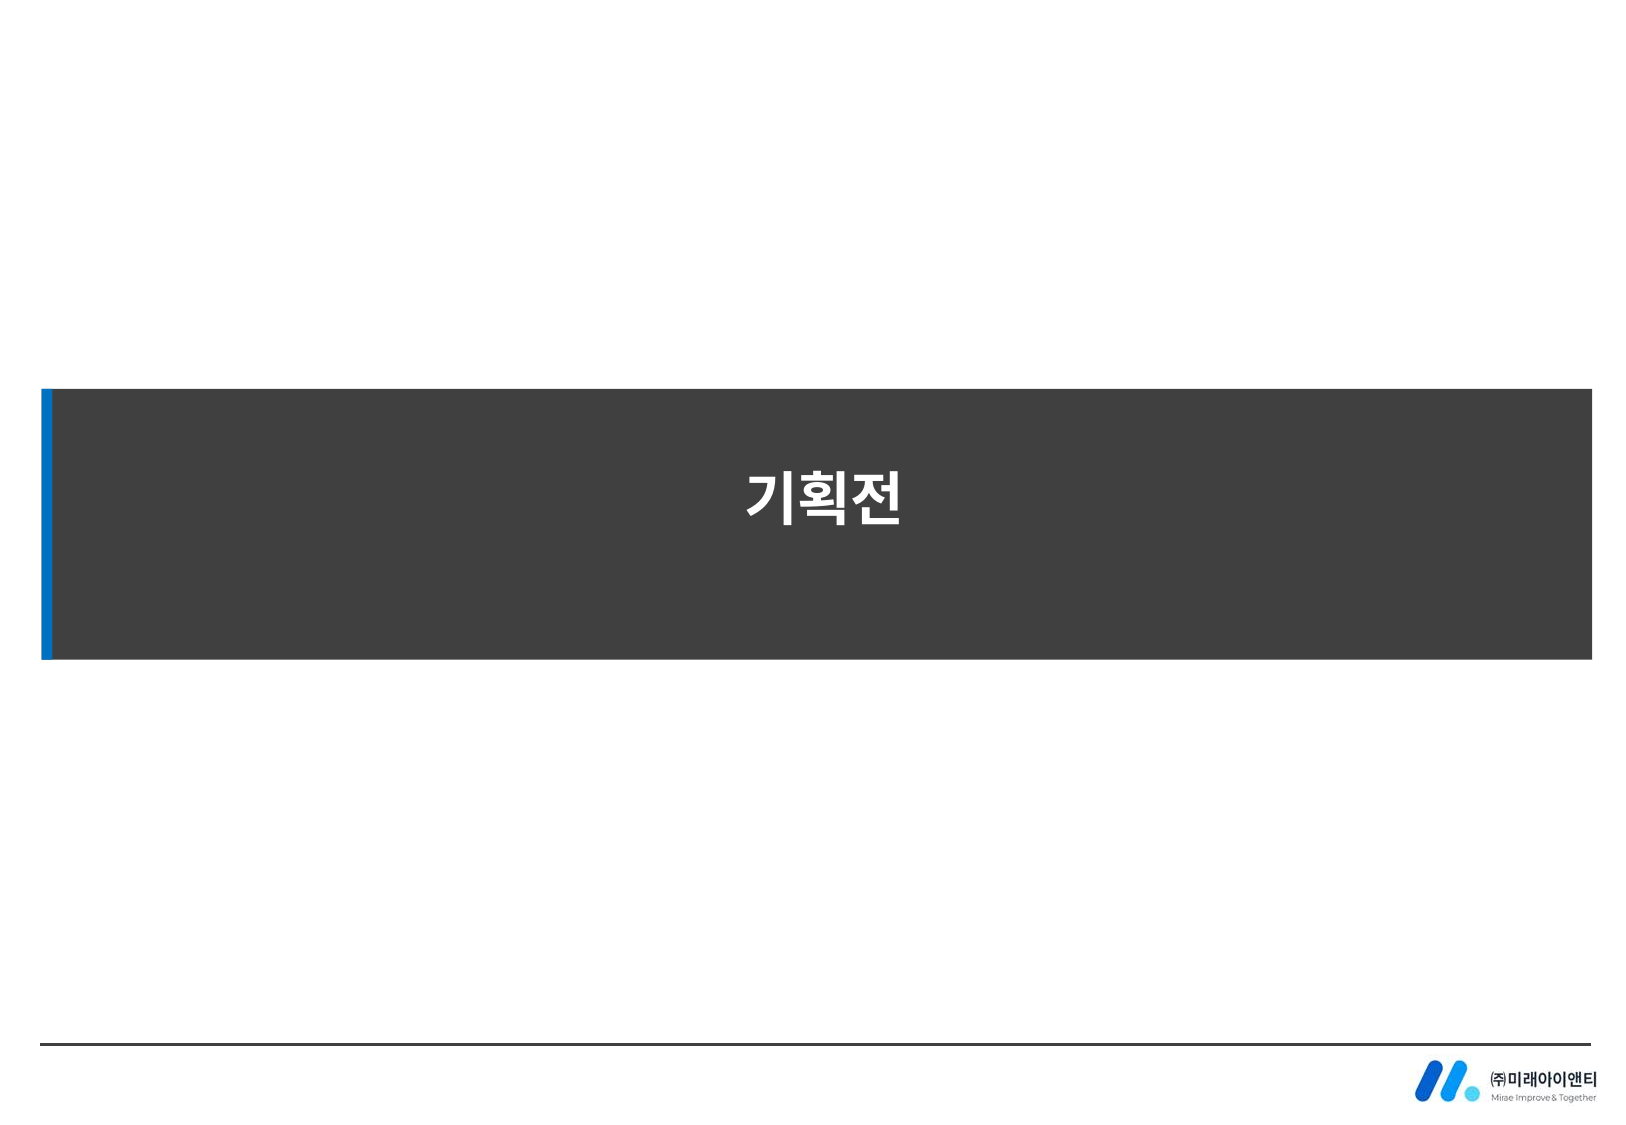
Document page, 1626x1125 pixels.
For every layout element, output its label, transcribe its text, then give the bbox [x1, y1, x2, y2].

picture [1408, 1054, 1600, 1106]
title 기획전 [85, 462, 1564, 542]
